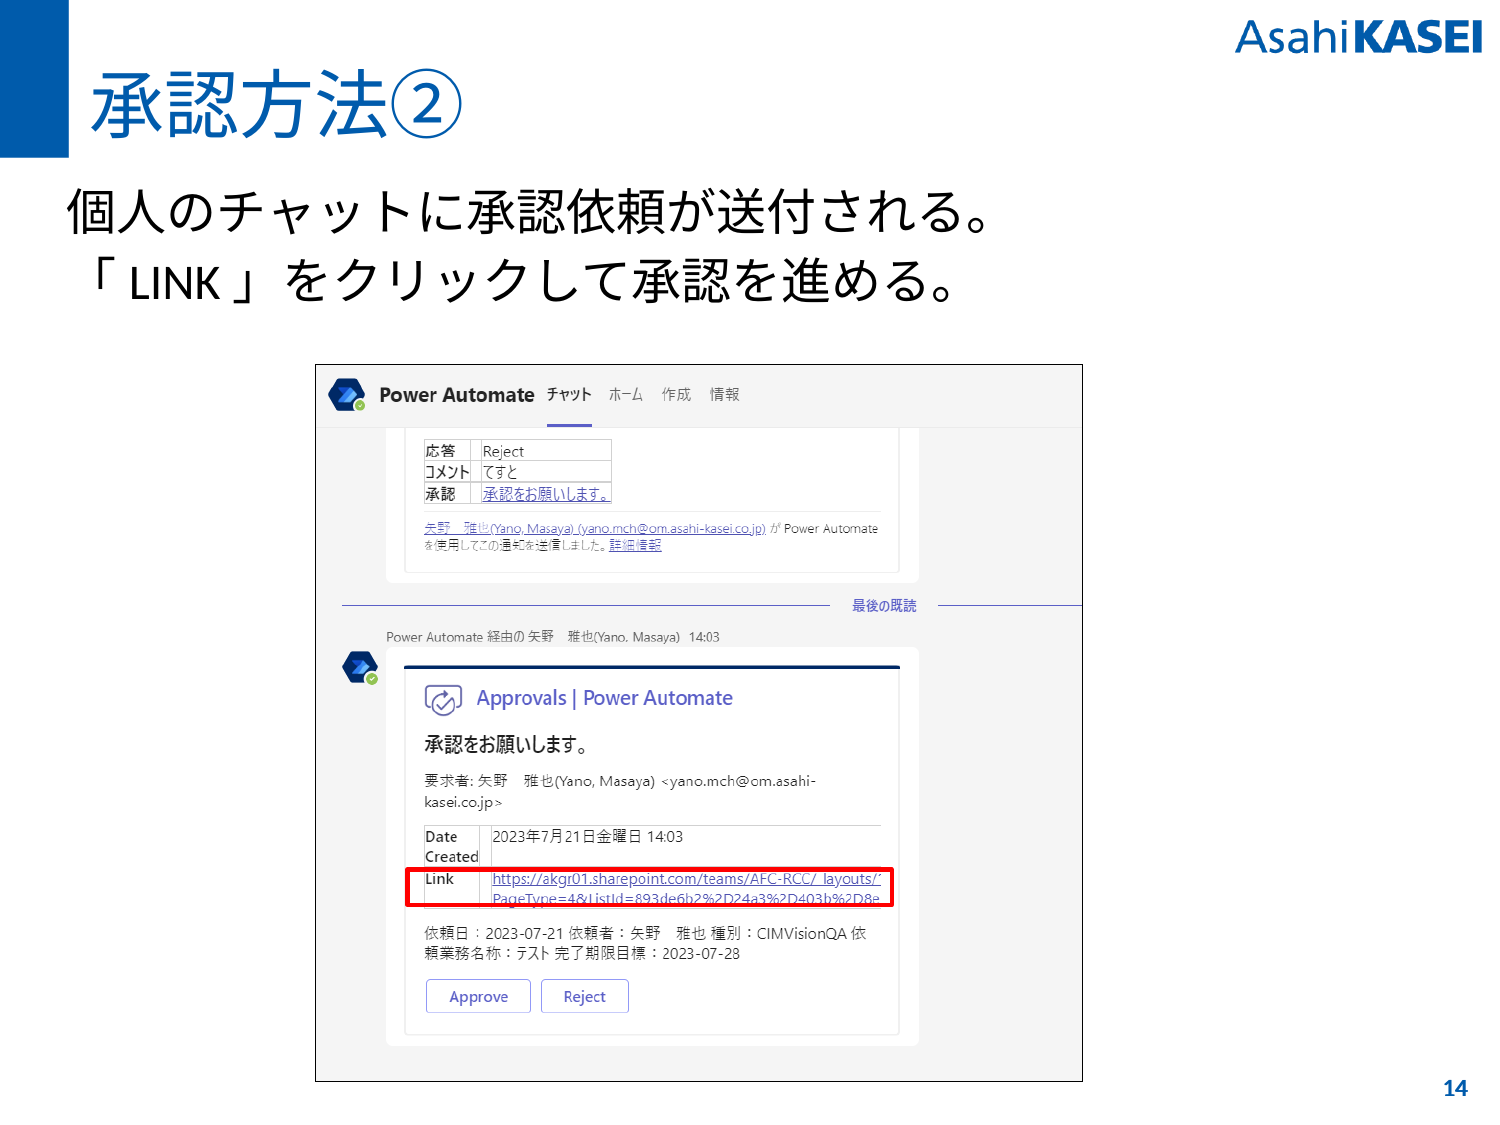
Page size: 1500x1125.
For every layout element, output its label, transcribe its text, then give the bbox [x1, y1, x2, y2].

list 個人のチャットに承認依頼が送付される。 「LINK」をクリックして承認を進める。 [52, 172, 1448, 303]
picture [0, 0, 1500, 1125]
title 承認方法② [75, 38, 1425, 155]
